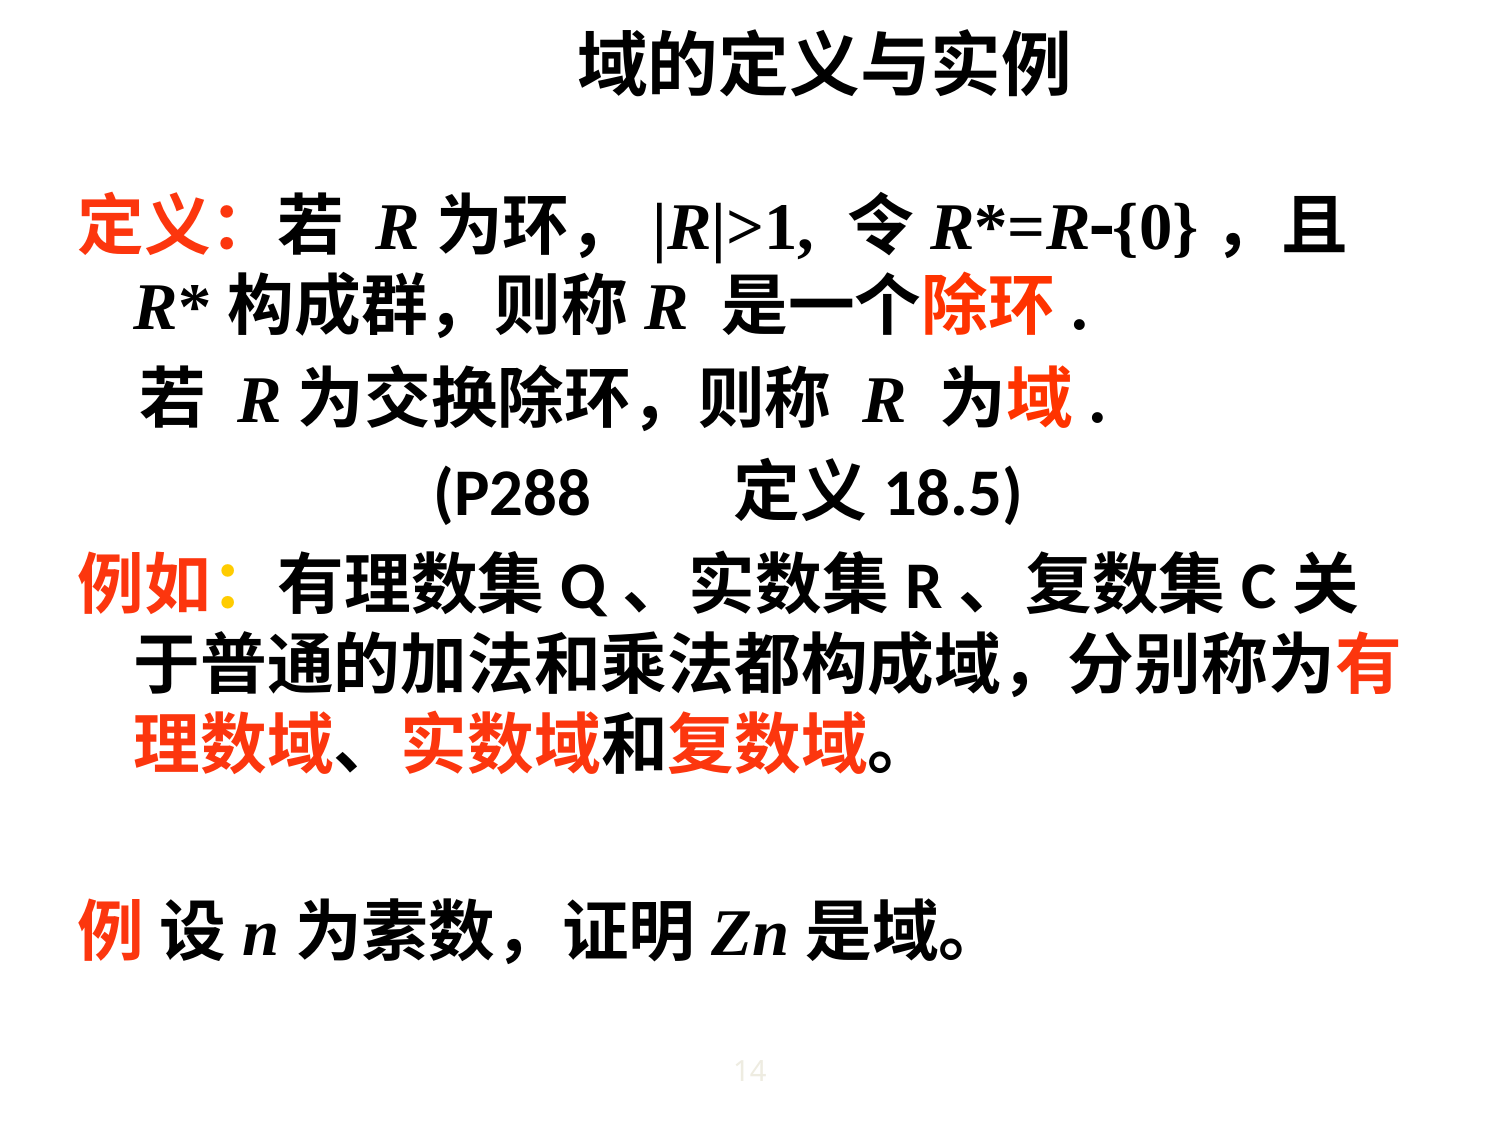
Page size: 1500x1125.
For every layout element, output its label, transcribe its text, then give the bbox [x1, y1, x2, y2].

list 定义：若 R为环，|R|>1, 令R*=R{0}，且R*构成群，则称R 是一个除环. 若 R为交换除环，则称 R 为域. (P288 定义18.5) 例如：有理数集Q、实数集R、复数集C关于普通的加法和乘法都构成域，分别称为有理数域、实数域和复数域。 例 设n为素数，证明Zn是域。 [62, 174, 1425, 977]
title 域的定义与实例 [150, 12, 1500, 113]
footer 14 [512, 1042, 988, 1103]
